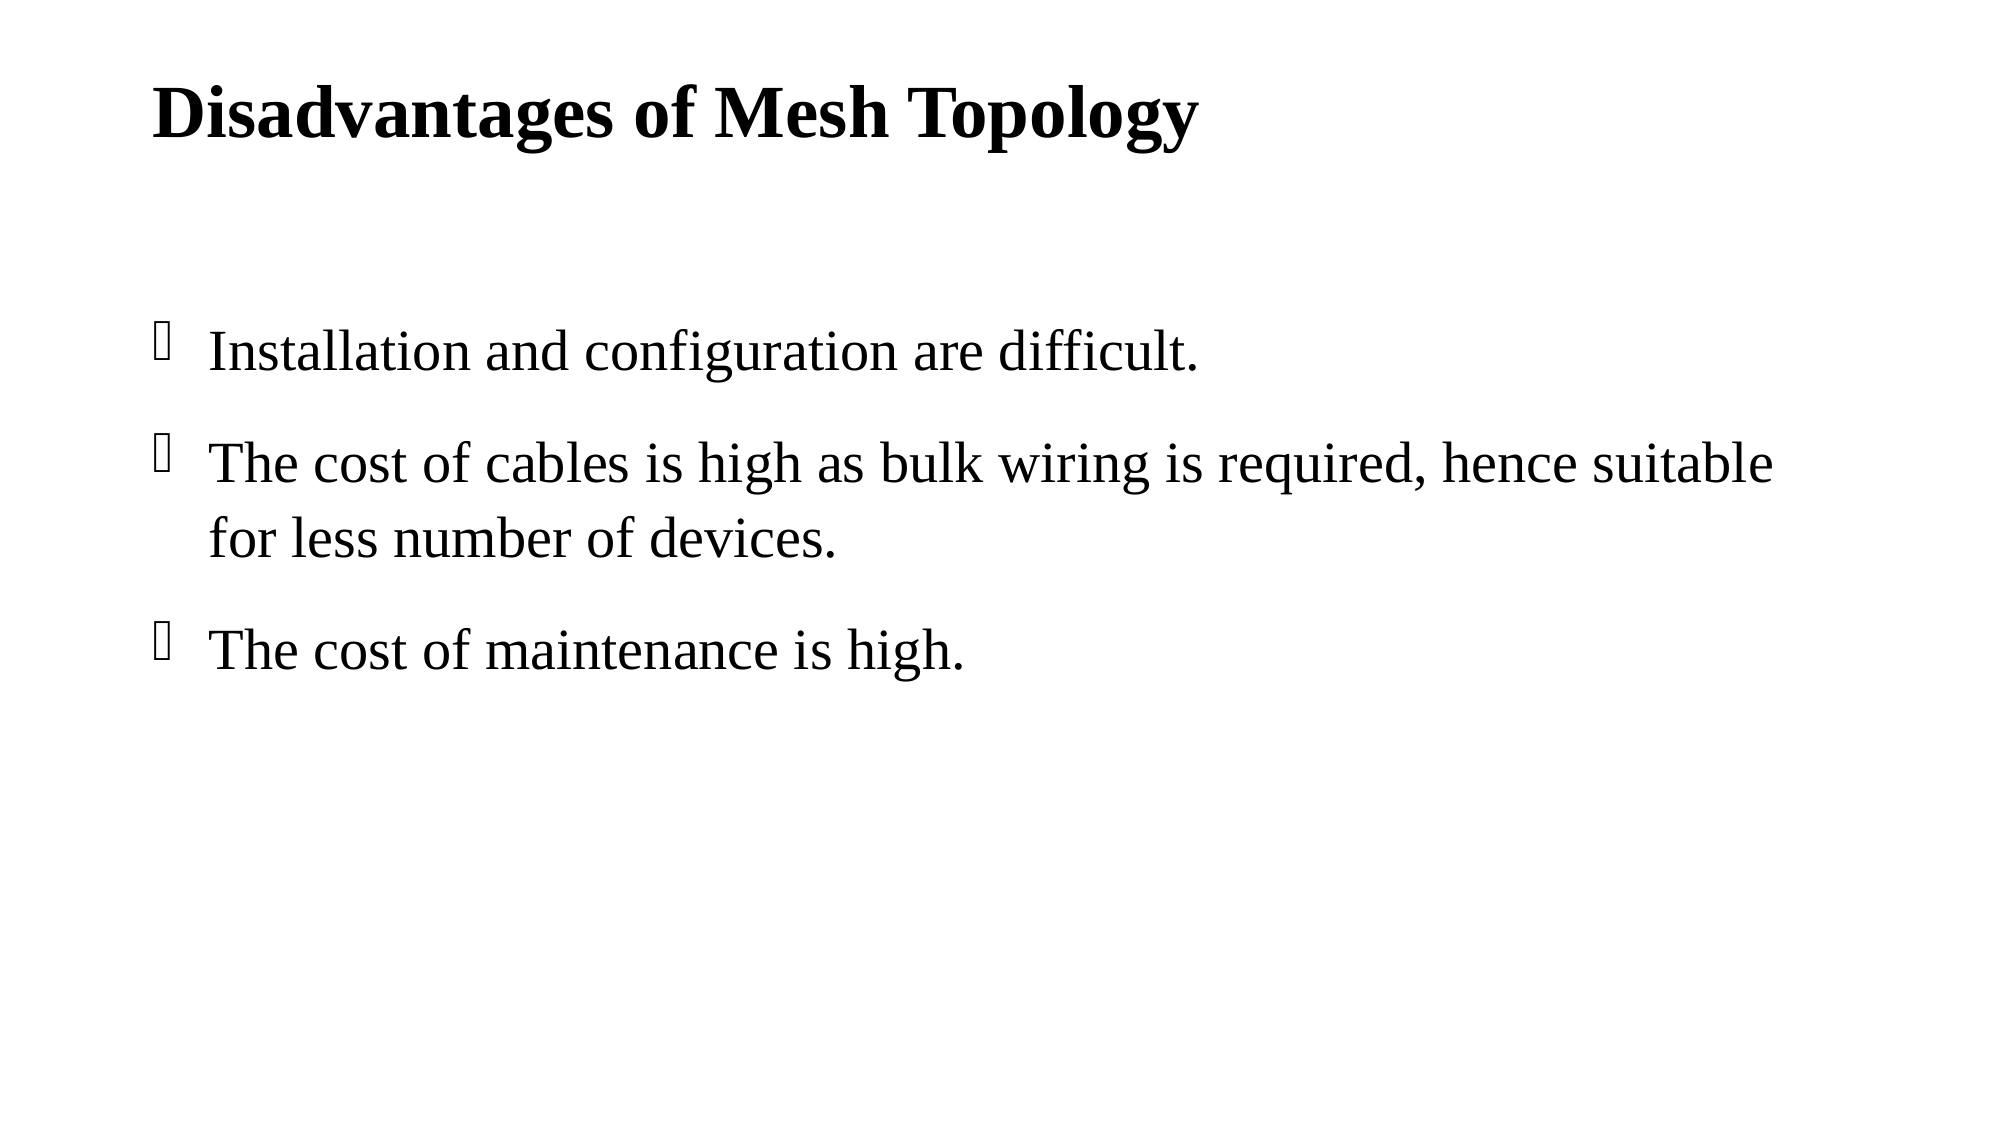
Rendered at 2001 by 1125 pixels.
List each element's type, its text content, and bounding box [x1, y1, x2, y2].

title Disadvantages of Mesh Topology [137, 59, 1863, 278]
list Installation and configuration are difficult. The cost of cables is high as bulk wiring is required, hence suitable for less number of devices. The cost of maintenance is high. [137, 299, 1863, 1014]
